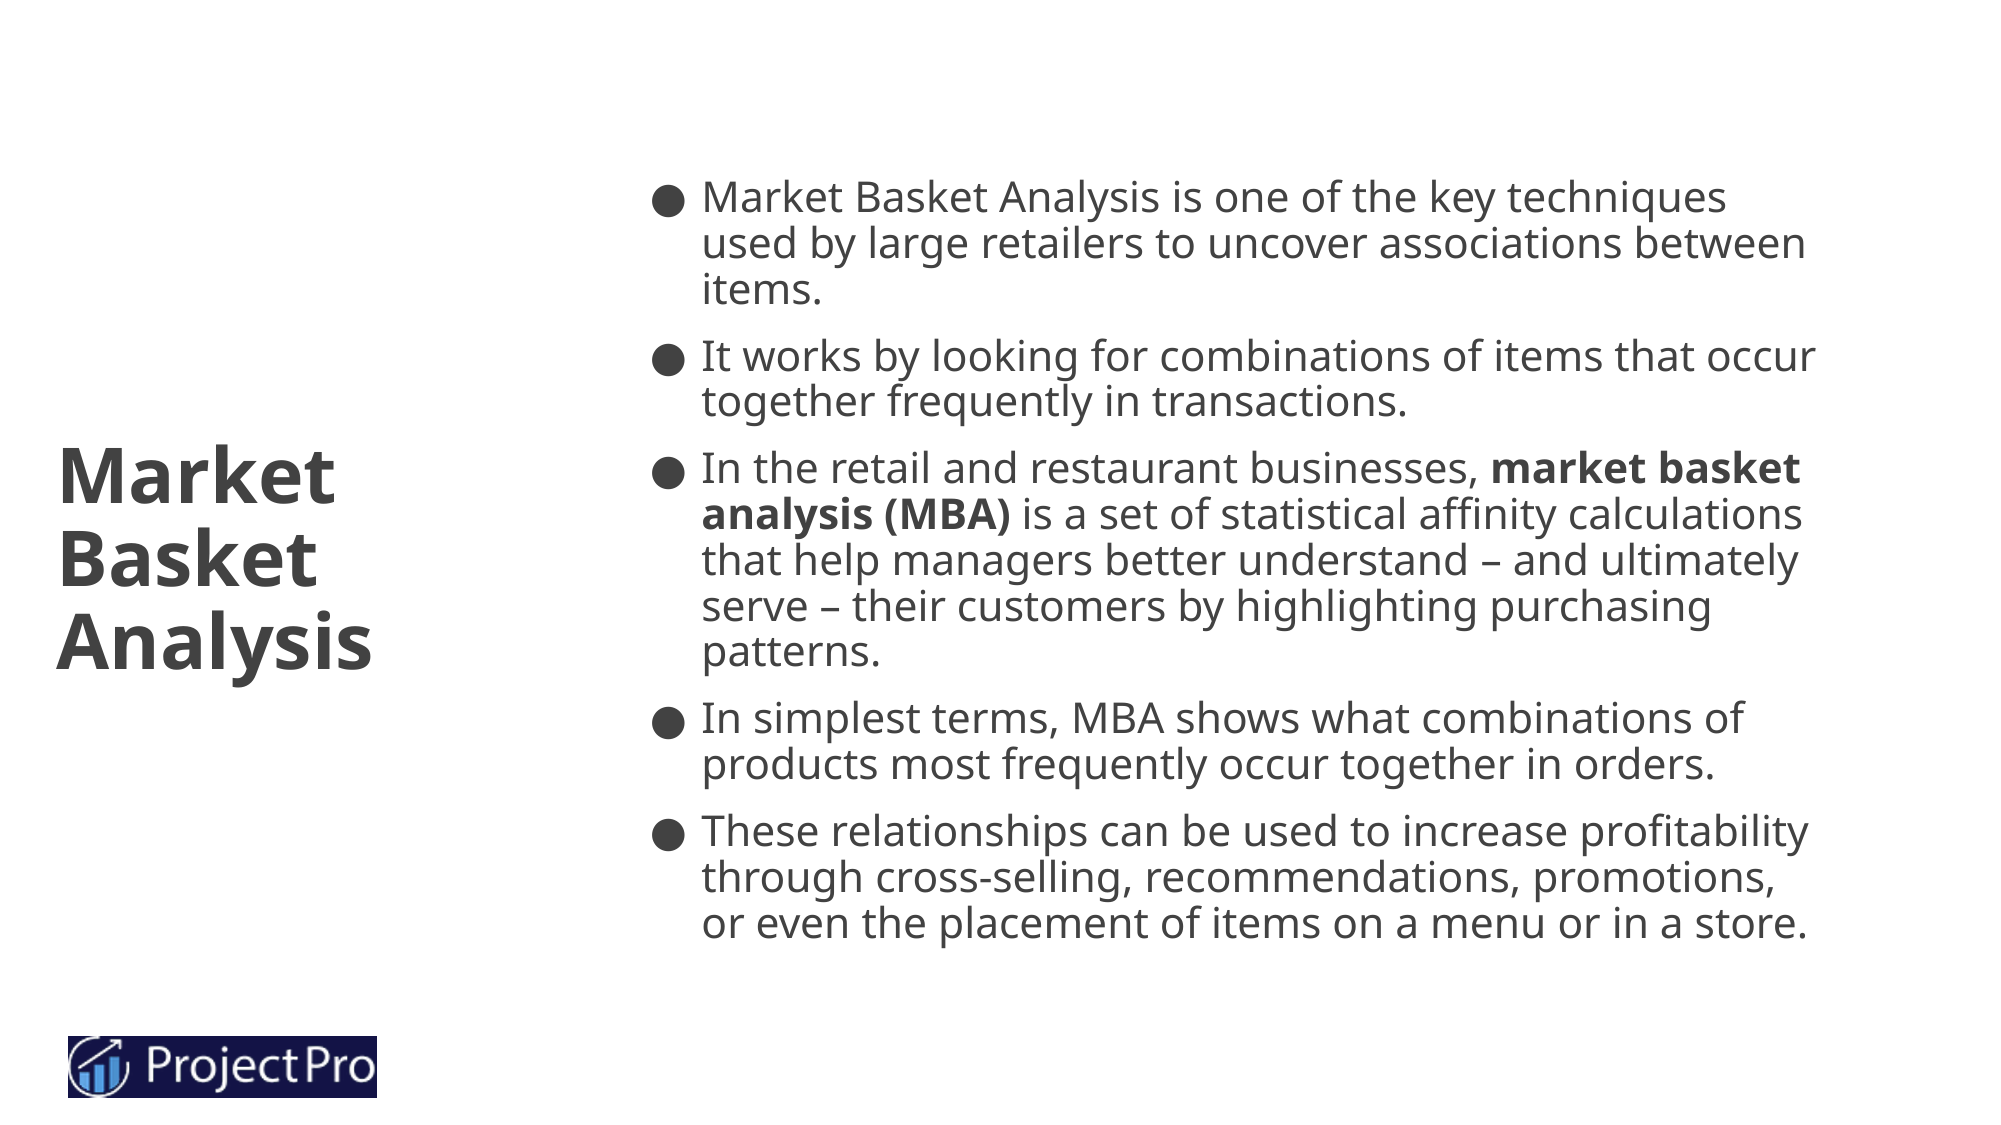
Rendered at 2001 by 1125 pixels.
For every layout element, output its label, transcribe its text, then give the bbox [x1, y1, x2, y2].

title Market Basket Analysis [41, 184, 525, 940]
picture [68, 1036, 377, 1098]
list Market Basket Analysis is one of the key techniques used by large retailers to uncover associations between items. It works by looking for combinations of items that occur together frequently in transactions. In the retail and restaurant businesses, market basket analysis (MBA) is a set of statistical affinity calculations that help managers better understand – and ultimately serve – their customers by highlighting purchasing patterns. In simplest terms, MBA shows what combinations of products most frequently occur together in orders. These relationships can be used to increase profitability through cross-selling, recommendations, promotions, or even the placement of items on a menu or in a store. [634, 141, 1835, 982]
